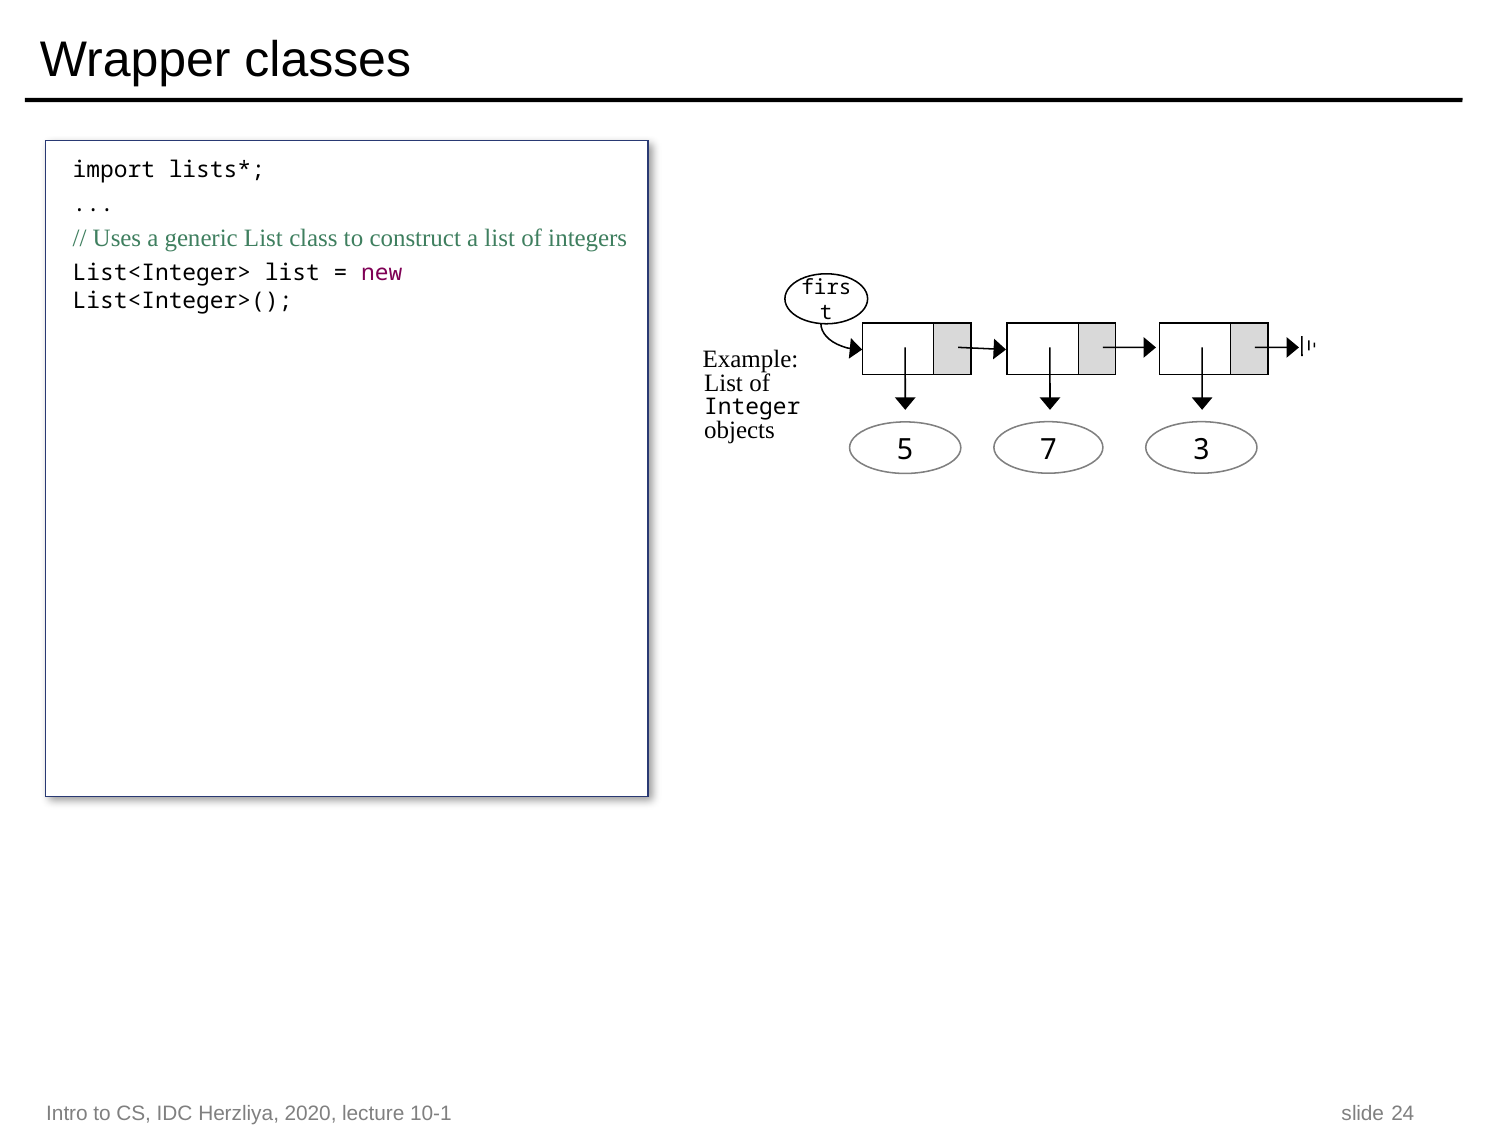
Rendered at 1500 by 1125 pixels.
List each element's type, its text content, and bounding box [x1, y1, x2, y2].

text_box import lists*; ... // Uses a generic List class to construct a list of integers List<Integer> list = new List<Integer>(); [45, 140, 649, 797]
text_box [687, 273, 1315, 474]
title Wrapper classes [24, 12, 1463, 100]
